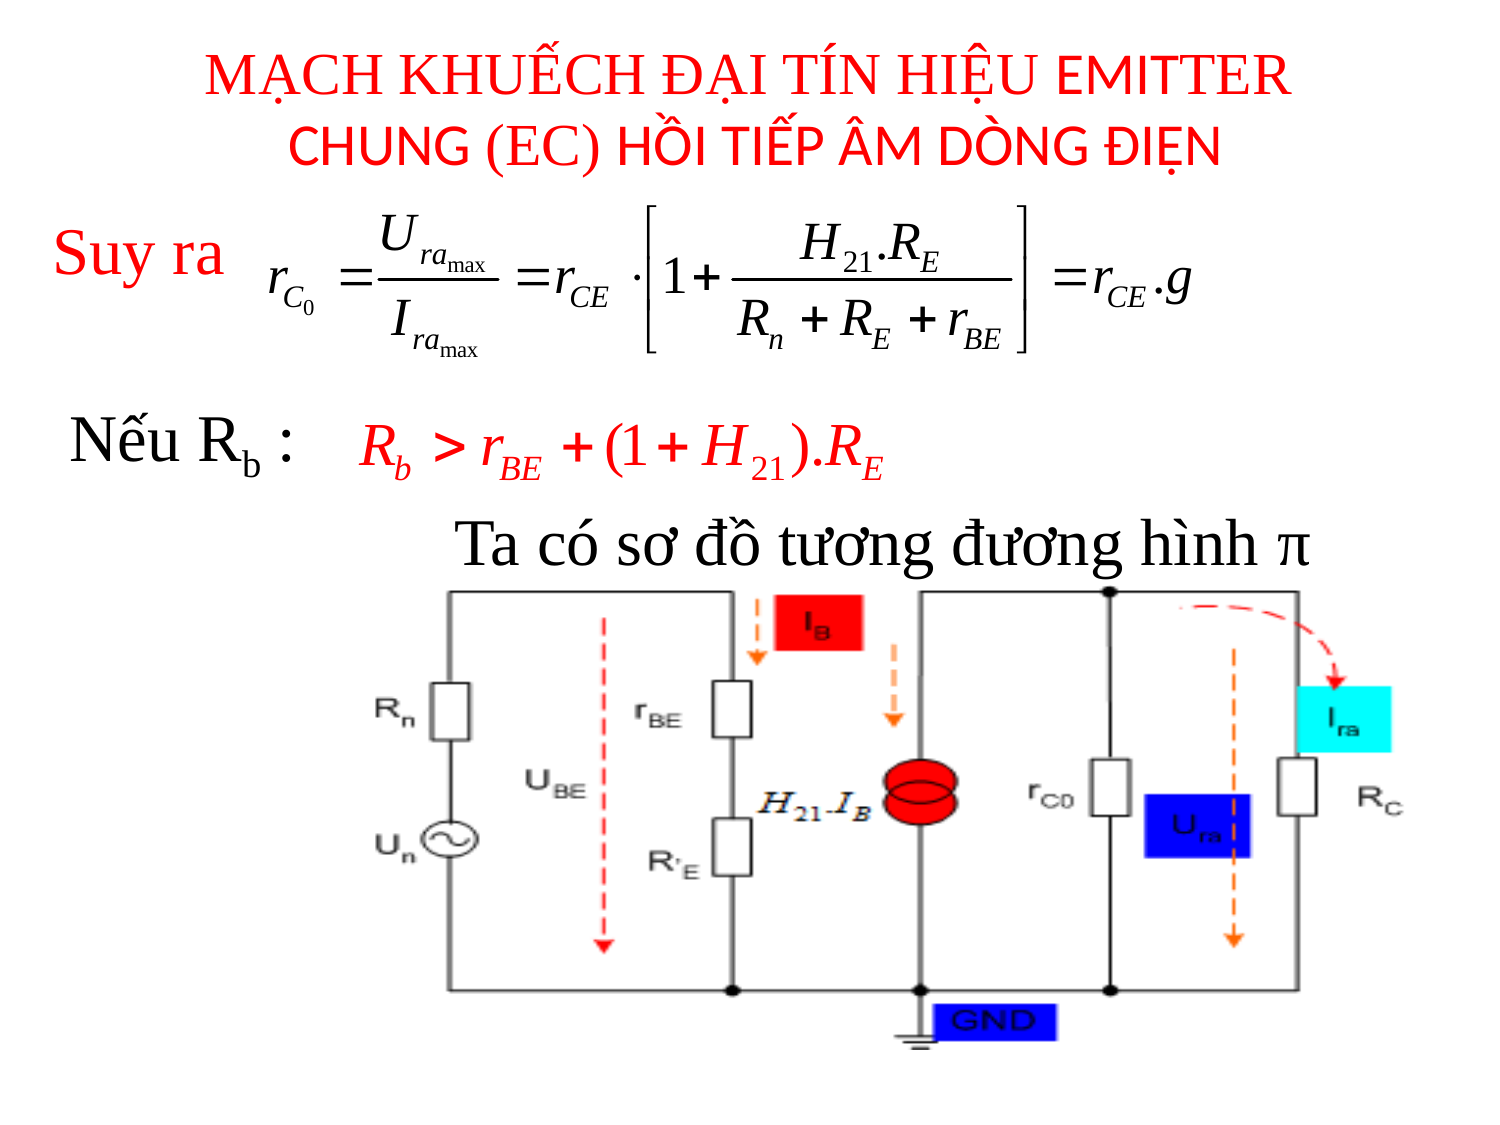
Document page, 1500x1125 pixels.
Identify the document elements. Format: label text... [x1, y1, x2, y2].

title MẠCH KHUẾCH ĐẠI TÍN HIỆU EMITTER CHUNG (EC) HỒI TIẾP ÂM DÒNG ĐIỆN [75, 24, 1438, 188]
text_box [348, 403, 899, 496]
picture [374, 585, 1407, 1051]
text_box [259, 194, 1206, 370]
list Suy ra Nếu Rb : Ta có sơ đồ tương đương hình π [37, 200, 1475, 1088]
